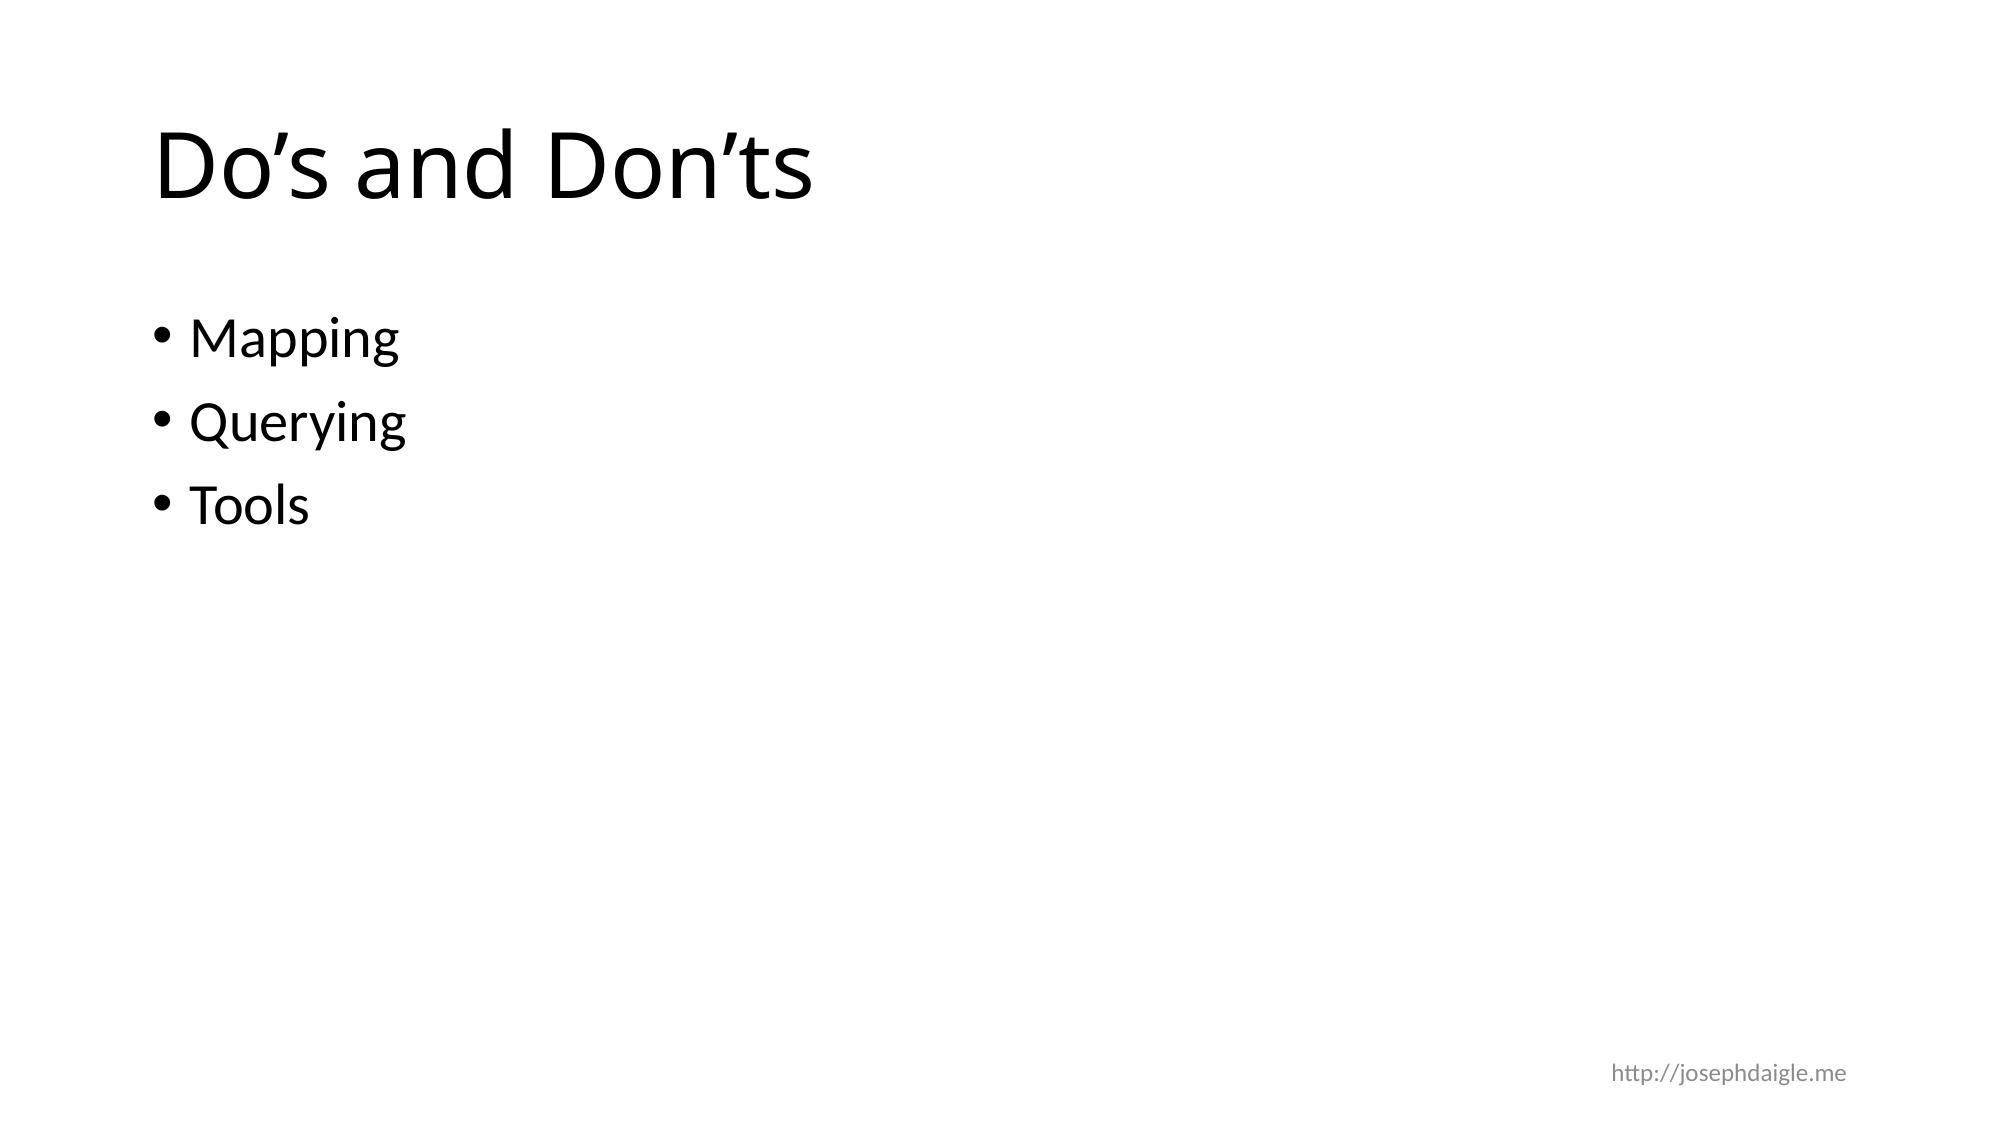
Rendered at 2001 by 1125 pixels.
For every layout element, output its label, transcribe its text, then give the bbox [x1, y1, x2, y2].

footer http://josephdaigle.me [1338, 1042, 1863, 1102]
list Mapping Querying Tools [137, 299, 1863, 1014]
title Do’s and Don’ts [137, 59, 1863, 278]
